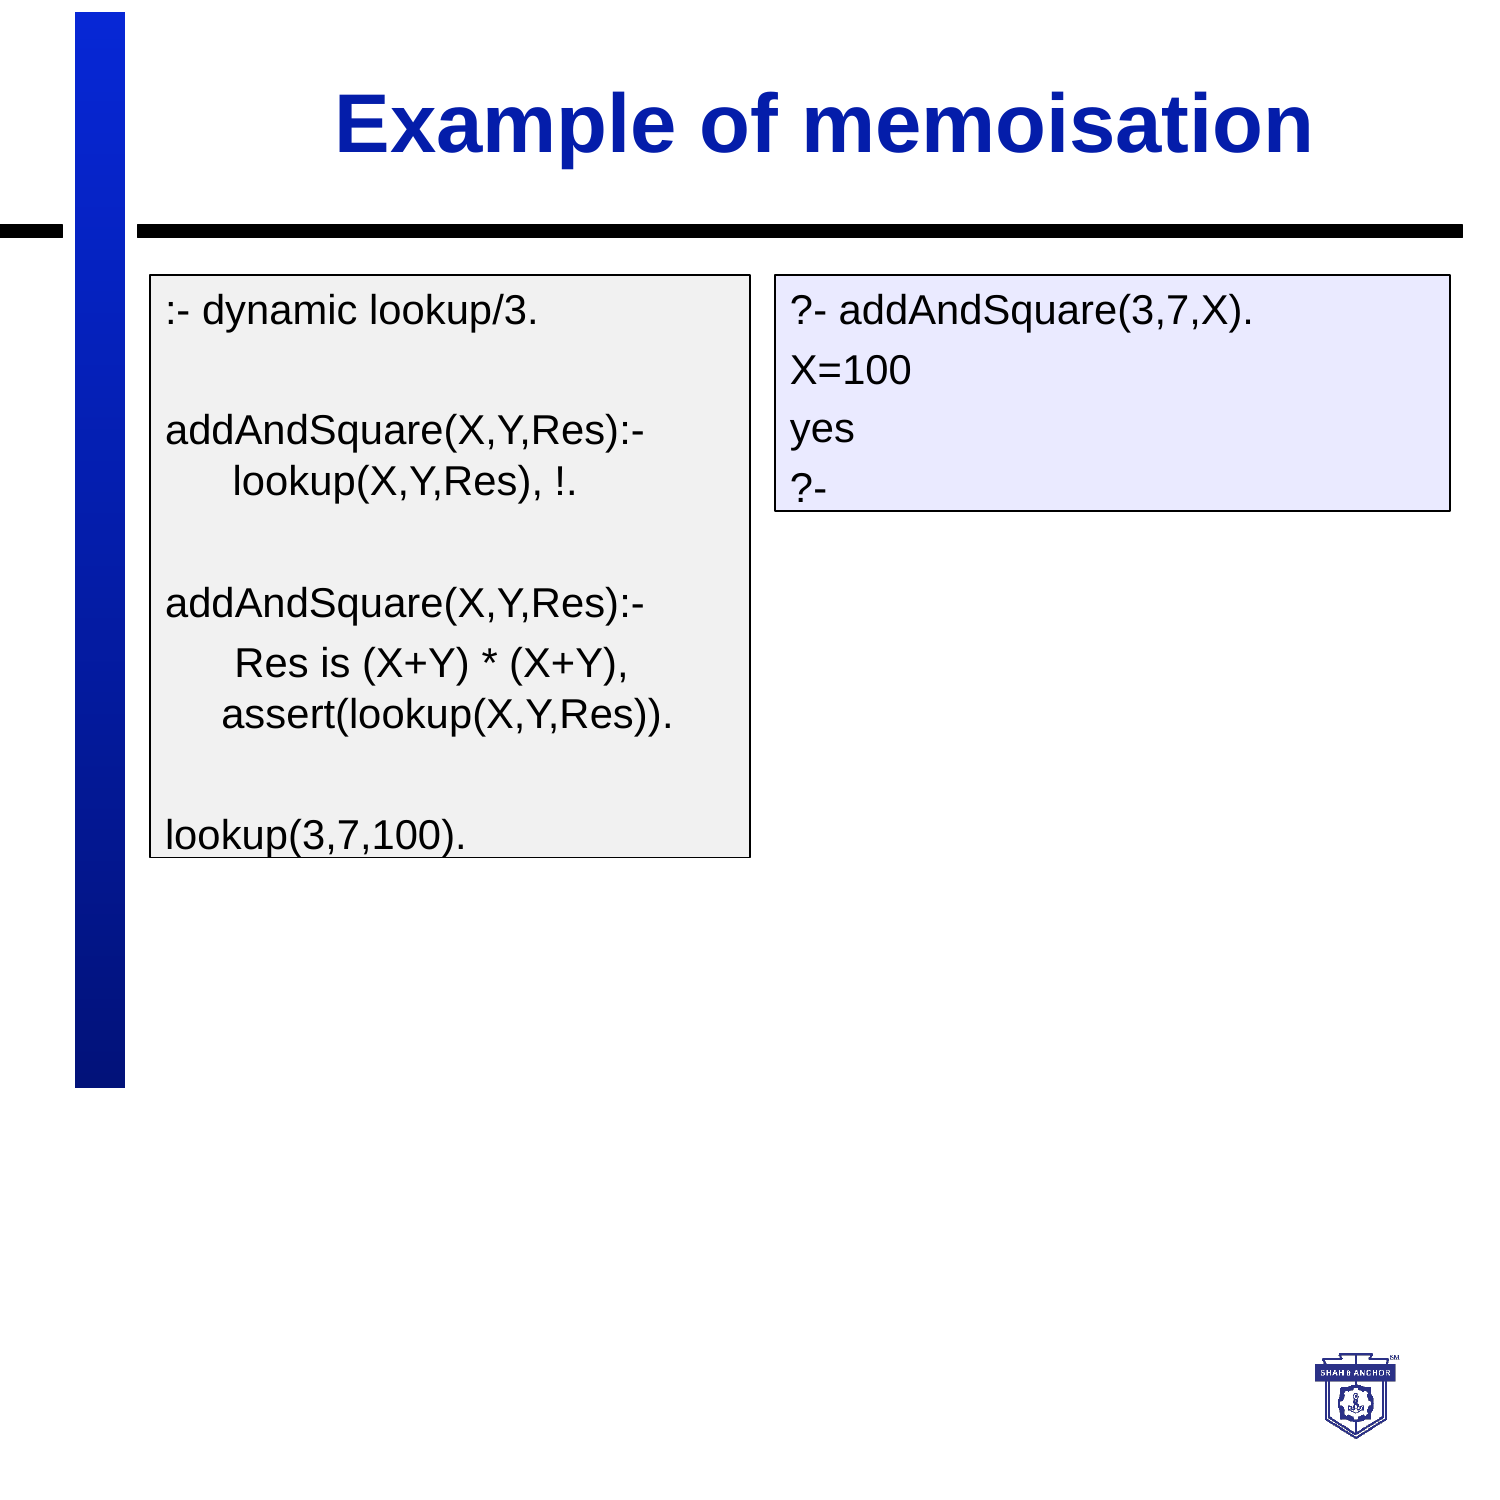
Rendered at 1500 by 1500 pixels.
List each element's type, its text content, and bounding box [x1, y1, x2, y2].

picture [75, 12, 125, 1088]
text_box :- dynamic lookup/3. addAndSquare(X,Y,Res):- lookup(X,Y,Res), !. addAndSquare(X,Y,Res):- Res is (X+Y) * (X+Y), assert(lookup(X,Y,Res)). lookup(3,7,100). [149, 274, 750, 858]
title Example of memoisation [332, 66, 1319, 320]
picture [1315, 1353, 1400, 1439]
text_box ?- addAndSquare(3,7,X). X=100 yes ?- [774, 275, 1450, 512]
